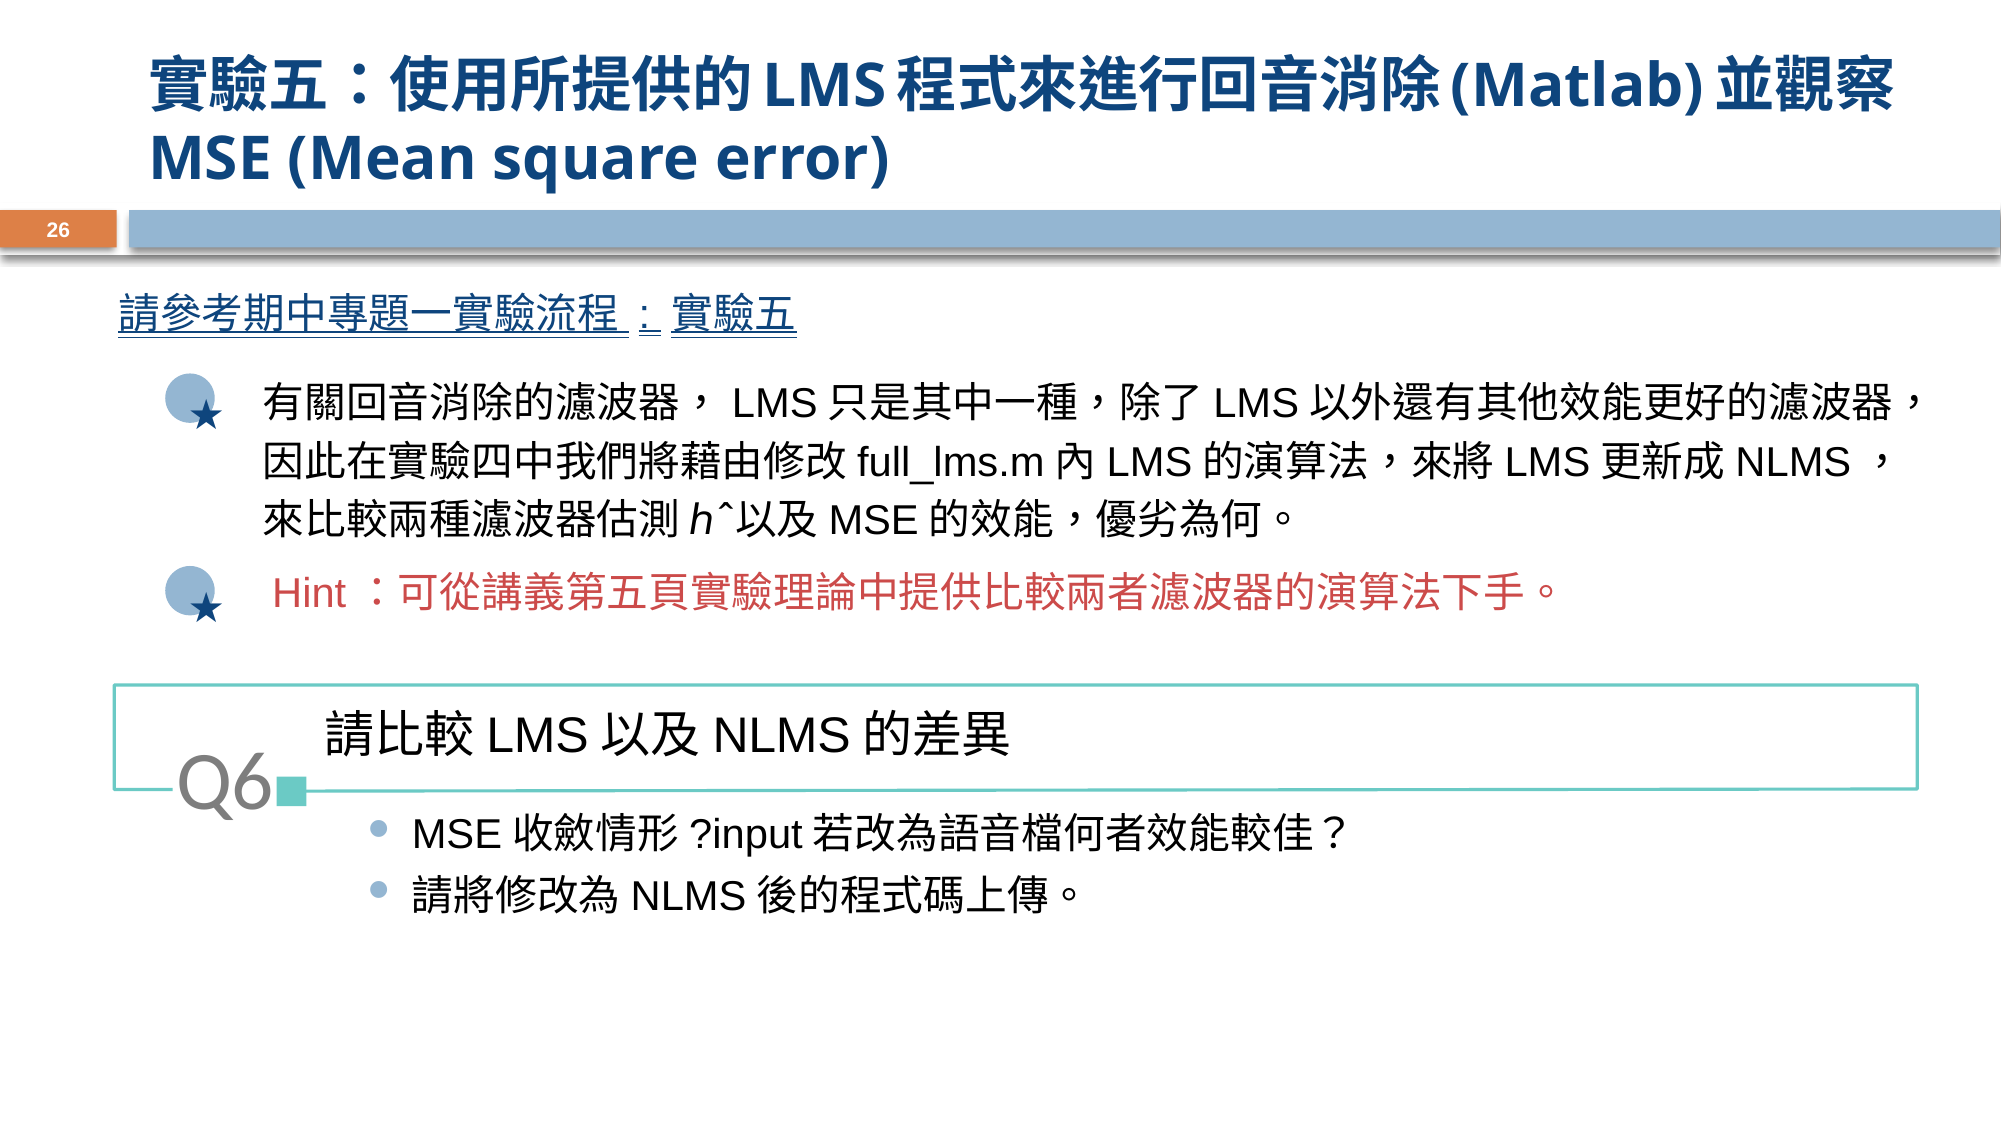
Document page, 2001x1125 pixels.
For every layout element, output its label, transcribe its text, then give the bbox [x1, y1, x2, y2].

text_box Hint：可從講義第五頁實驗理論中提供比較兩者濾波器的演算法下手。 [272, 566, 1568, 617]
text_box 請參考期中專題一實驗流程 : 實驗五 [118, 286, 797, 337]
text_box ★ [165, 373, 215, 423]
text_box [276, 776, 307, 807]
title 實驗五：使用所提供的LMS程式來進行回音消除(Matlab)並觀察MSE (Mean square error) [133, 37, 1917, 200]
text_box 請比較LMS以及NLMS的差異 [322, 702, 1863, 763]
text_box MSE收斂情形?input若改為語音檔何者效能較佳？ 請將修改為NLMS後的程式碼上傳。 [338, 807, 1827, 919]
slide_number 26 [0, 208, 117, 249]
text_box [114, 685, 1918, 792]
text_box Q6 [174, 726, 276, 827]
text_box 有關回音消除的濾波器，LMS只是其中一種，除了LMS以外還有其他效能更好的濾波器， 因此在實驗四中我們將藉由修改full_lms.m內LMS的演算法，來將LMS更新成NLMS， 來比較兩種濾波器估測 ℎ ̂ 以及MSE的效能，優劣為何。 [262, 375, 1936, 543]
text_box ★ [165, 565, 215, 616]
